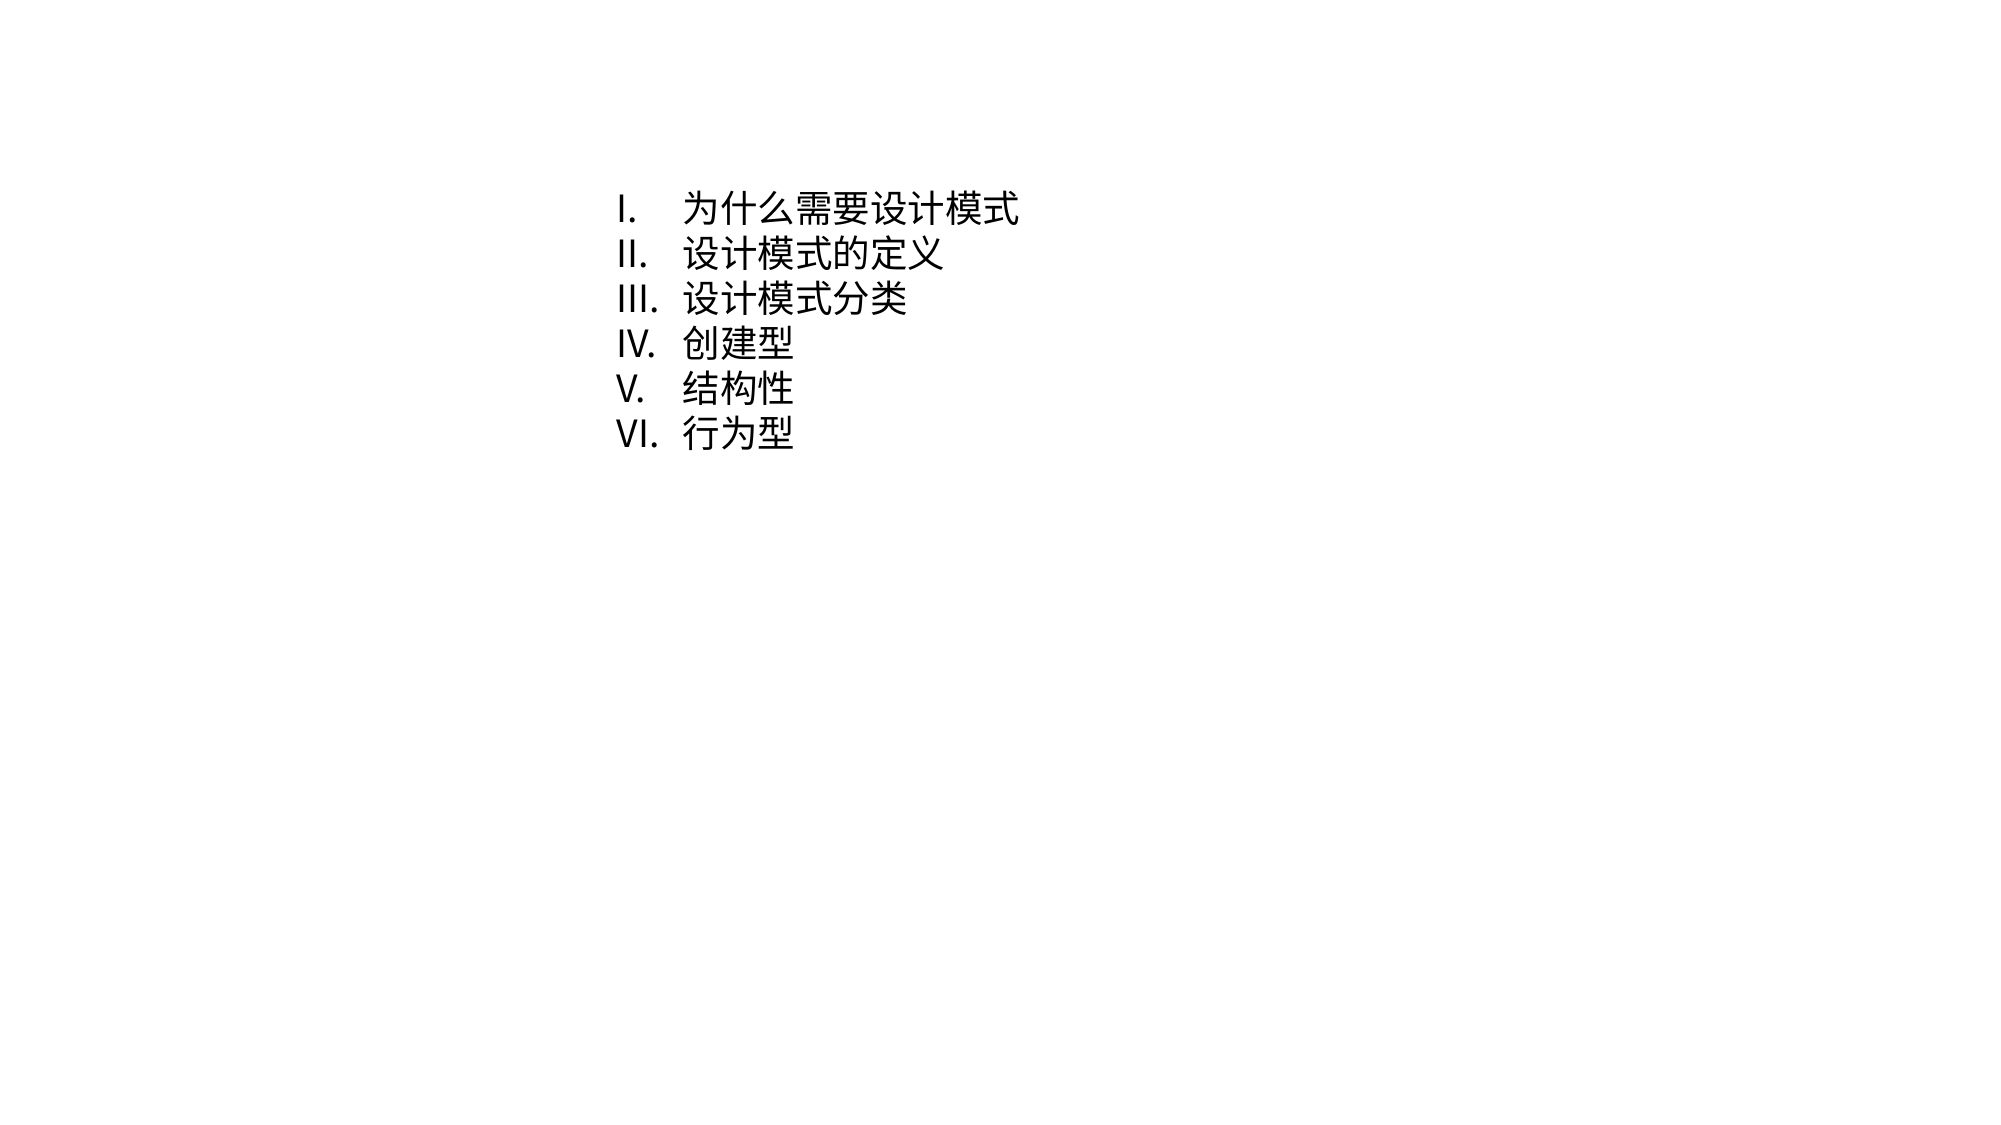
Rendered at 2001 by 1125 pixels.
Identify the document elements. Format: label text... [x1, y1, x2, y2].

text_box 为什么需要设计模式 设计模式的定义 设计模式分类 创建型 结构性 行为型 [602, 177, 1036, 507]
